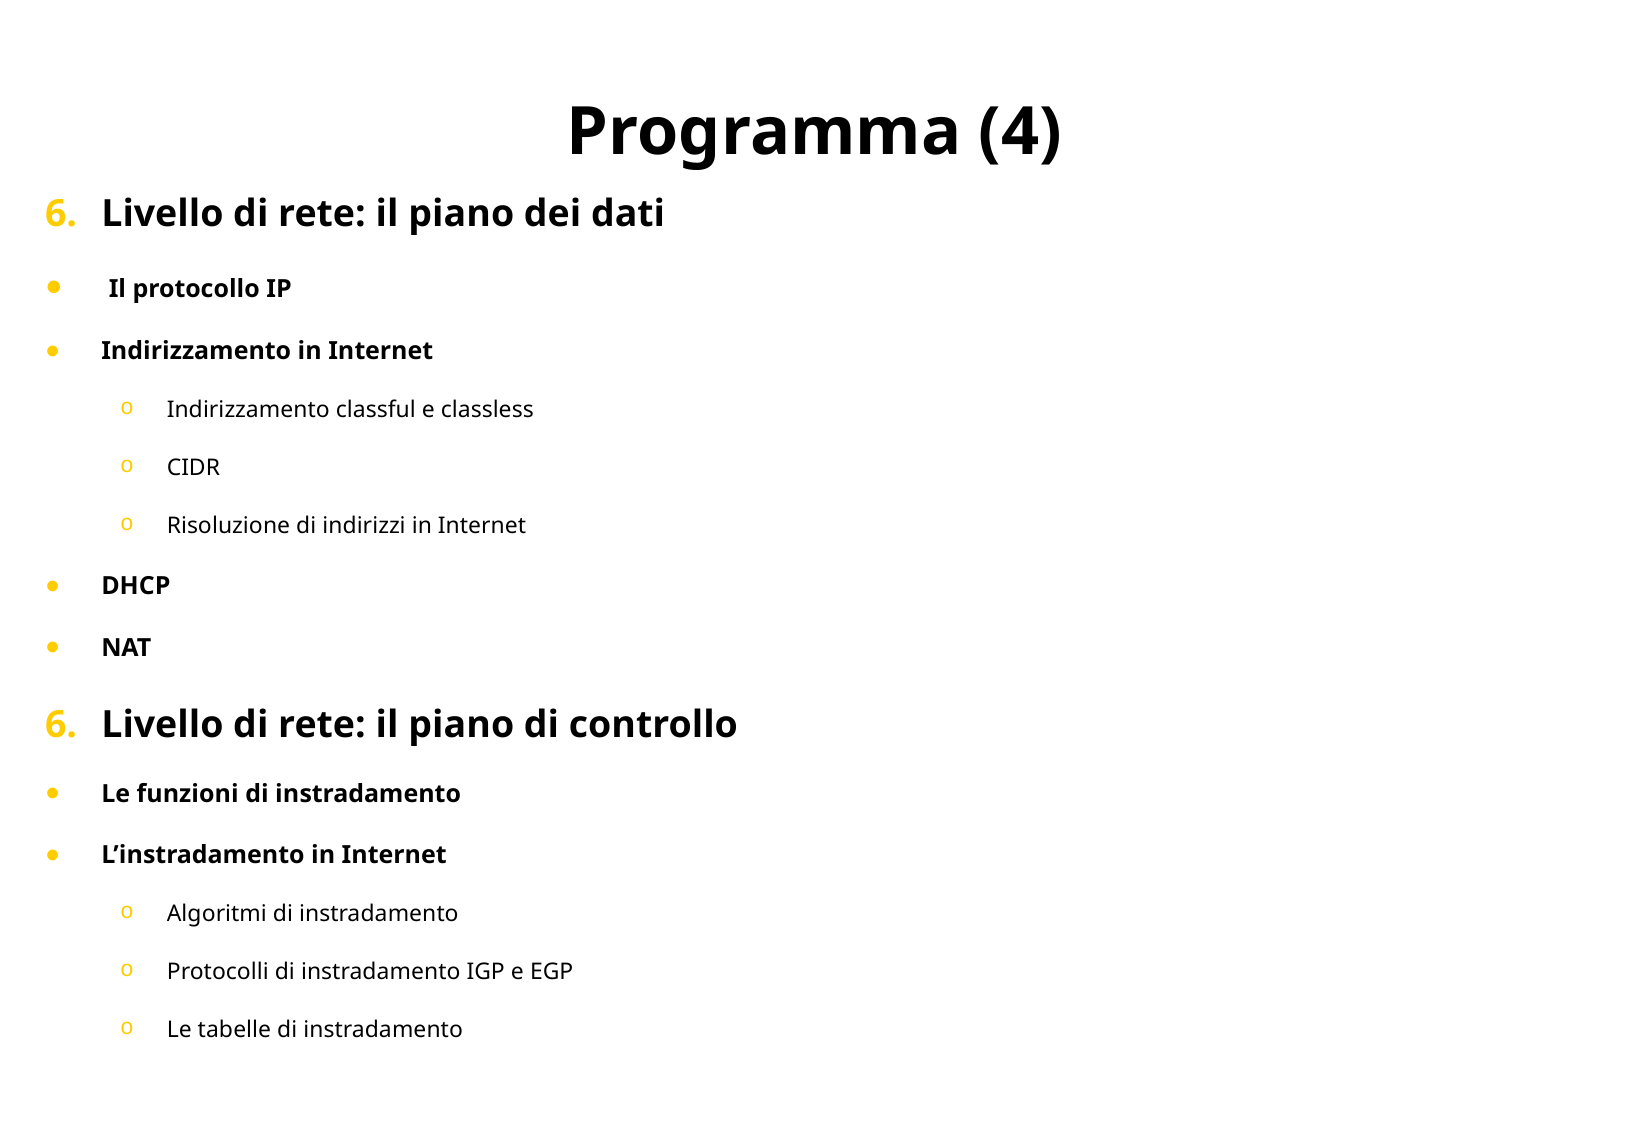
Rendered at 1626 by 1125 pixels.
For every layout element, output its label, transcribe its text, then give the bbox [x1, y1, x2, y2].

list Livello di rete: il piano dei dati Il protocollo IP Indirizzamento in Internet Indirizzamento classful e classless CIDR Risoluzione di indirizzi in Internet DHCP NAT Livello di rete: il piano di controllo Le funzioni di instradamento L’instradamento in Internet Algoritmi di instradamento Protocolli di instradamento IGP e EGP Le tabelle di instradamento [29, 181, 1522, 1109]
title Programma (4) [72, 62, 1558, 175]
